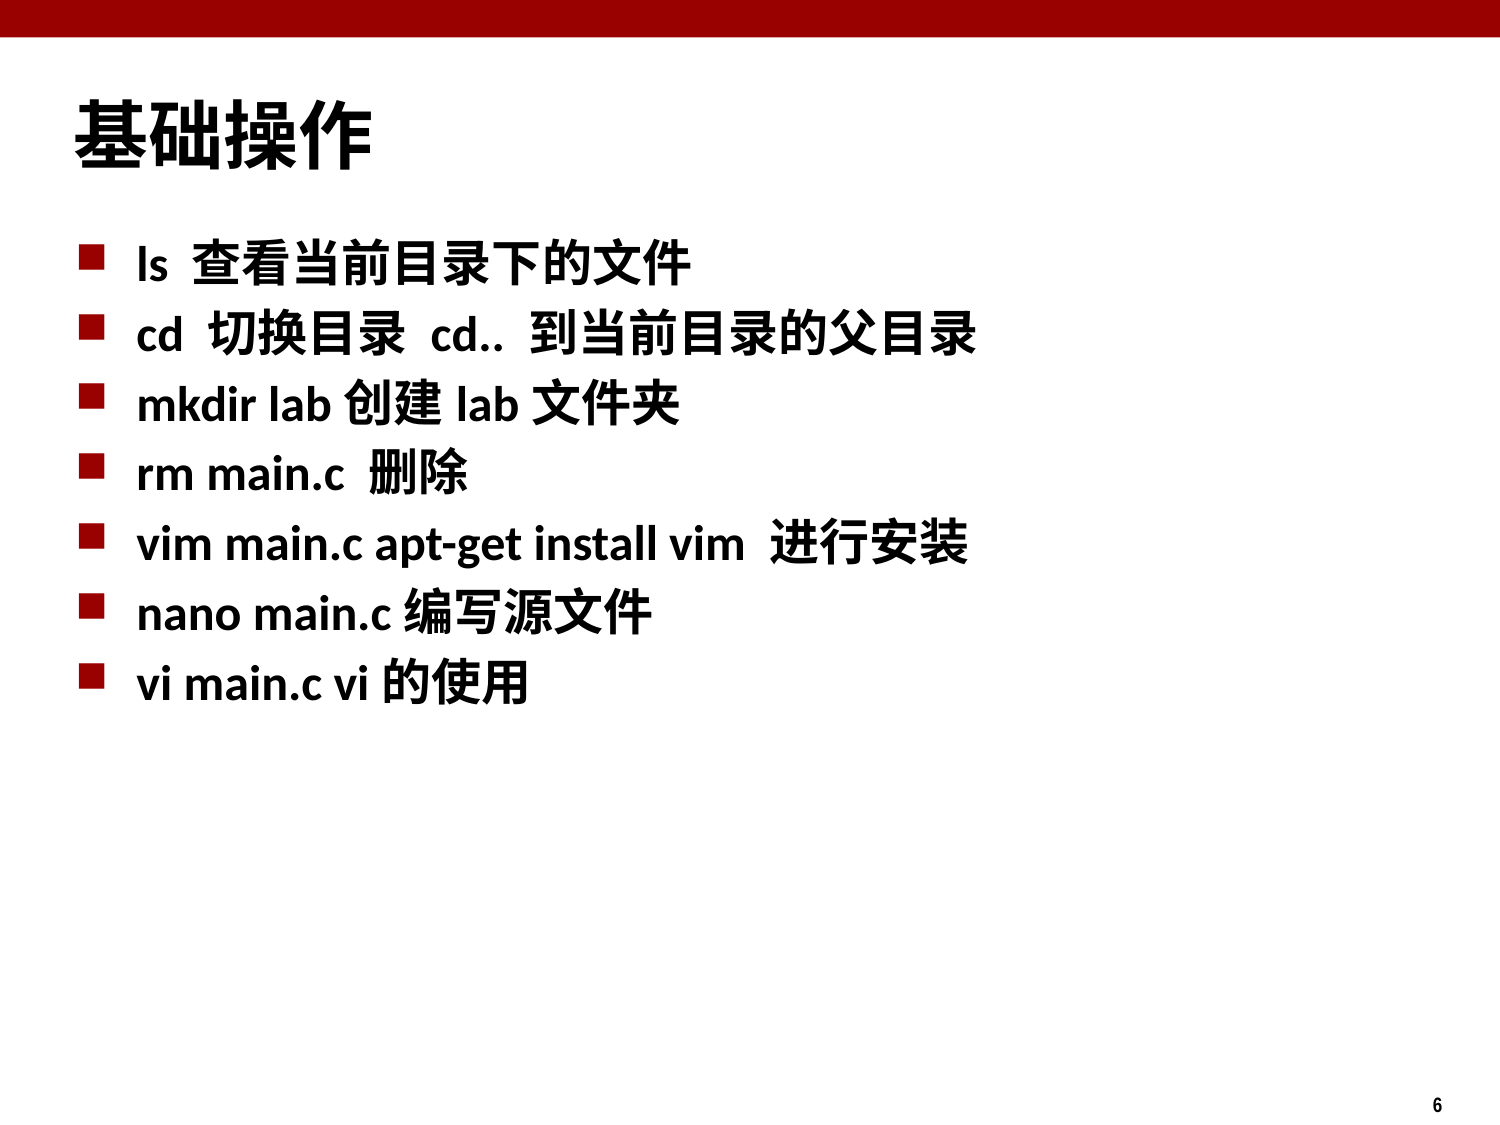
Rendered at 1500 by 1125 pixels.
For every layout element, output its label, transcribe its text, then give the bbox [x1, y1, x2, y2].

list ls 查看当前目录下的文件 cd 切换目录 cd.. 到当前目录的父目录 mkdir lab创建lab文件夹 rm main.c 删除 vim main.c apt-get install vim 进行安装 nano main.c编写源文件 vi main.c vi的使用 [64, 223, 1361, 1040]
title 基础操作 [58, 71, 1305, 197]
